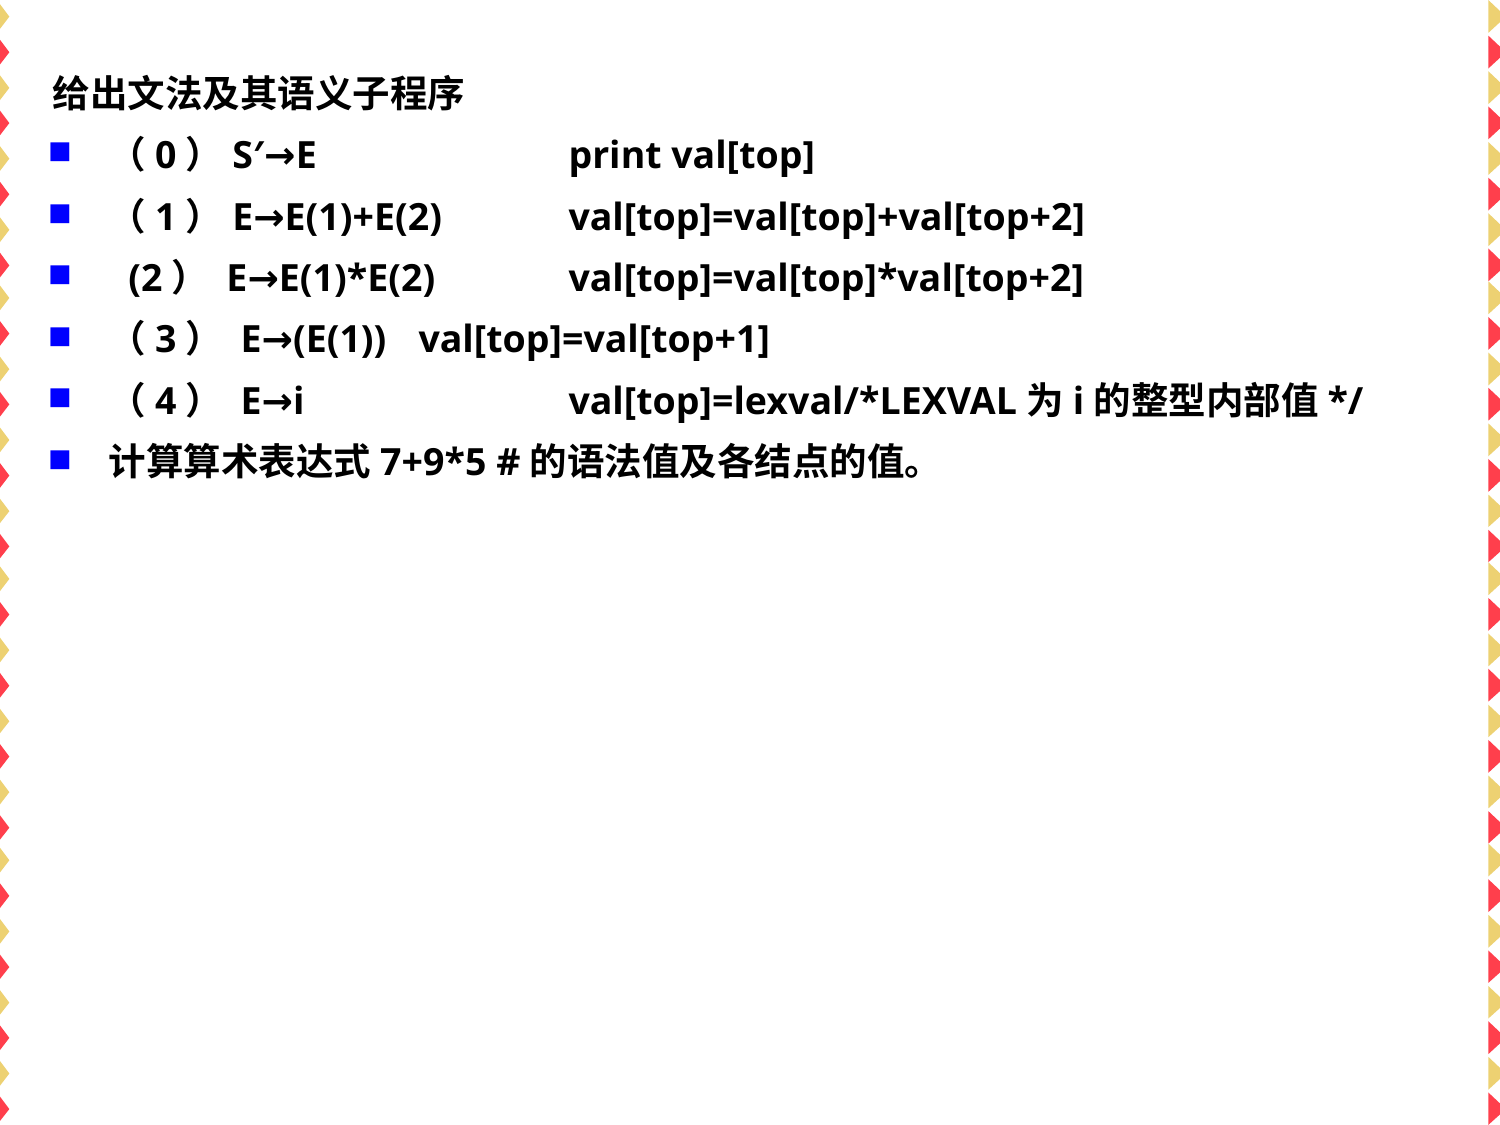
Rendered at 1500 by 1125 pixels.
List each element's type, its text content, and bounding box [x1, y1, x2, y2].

list 给出文法及其语义子程序 （0）S′→E print val[top] （1）E→E(1)+E(2) val[top]=val[top]+val[top+2] (2） E→E(1)*E(2) val[top]=val[top]*val[top+2] （3） E→(E(1)) val[top]=val[top+1] （4） E→i val[top]=lexval/*LEXVAL为i的整型内部值*/ 计算算术表达式7+9*5 #的语法值及各结点的值。 [37, 53, 1463, 1050]
